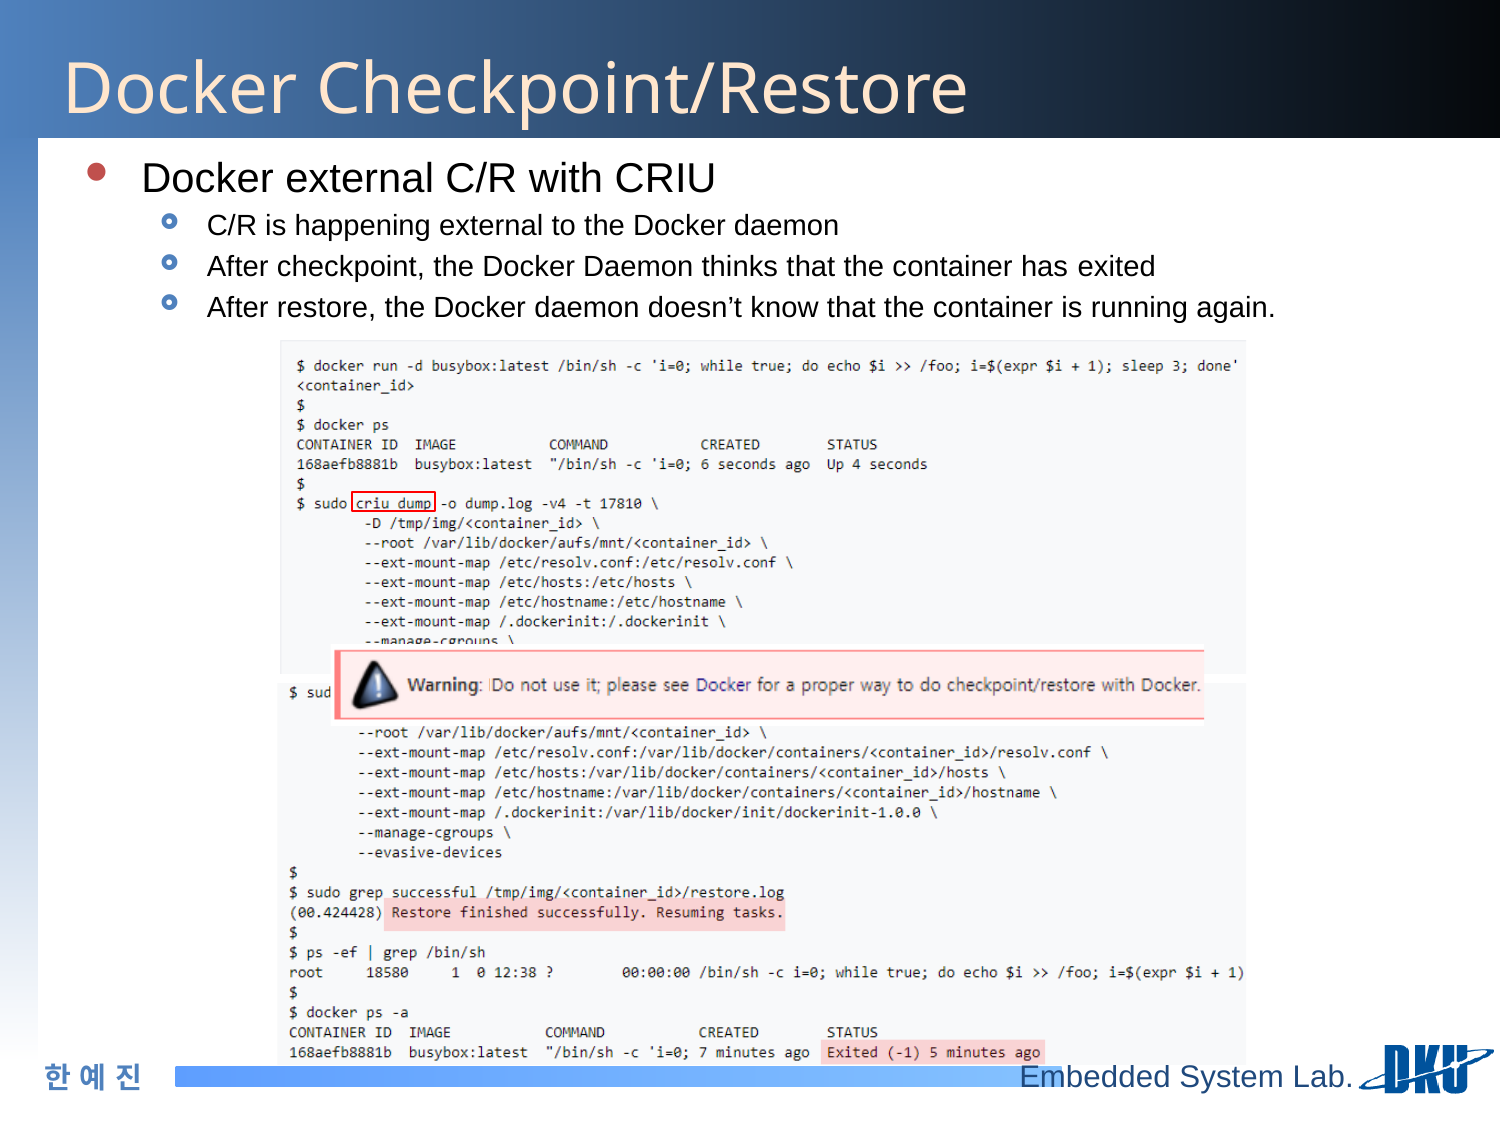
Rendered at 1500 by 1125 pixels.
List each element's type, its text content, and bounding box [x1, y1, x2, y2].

text_box [0, 0, 1500, 75]
picture [1353, 1035, 1500, 1102]
title Docker Checkpoint/Restore [47, 75, 1454, 136]
picture [277, 337, 1247, 675]
picture [277, 683, 1247, 1065]
text_box Docker external C/R with CRIU C/R is happening external to the Docker daemon After checkpoint, the Docker Daemon thinks that the container has exited After restore, the Docker daemon doesn’t know that the container is running again. [70, 143, 1453, 999]
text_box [330, 643, 1205, 726]
